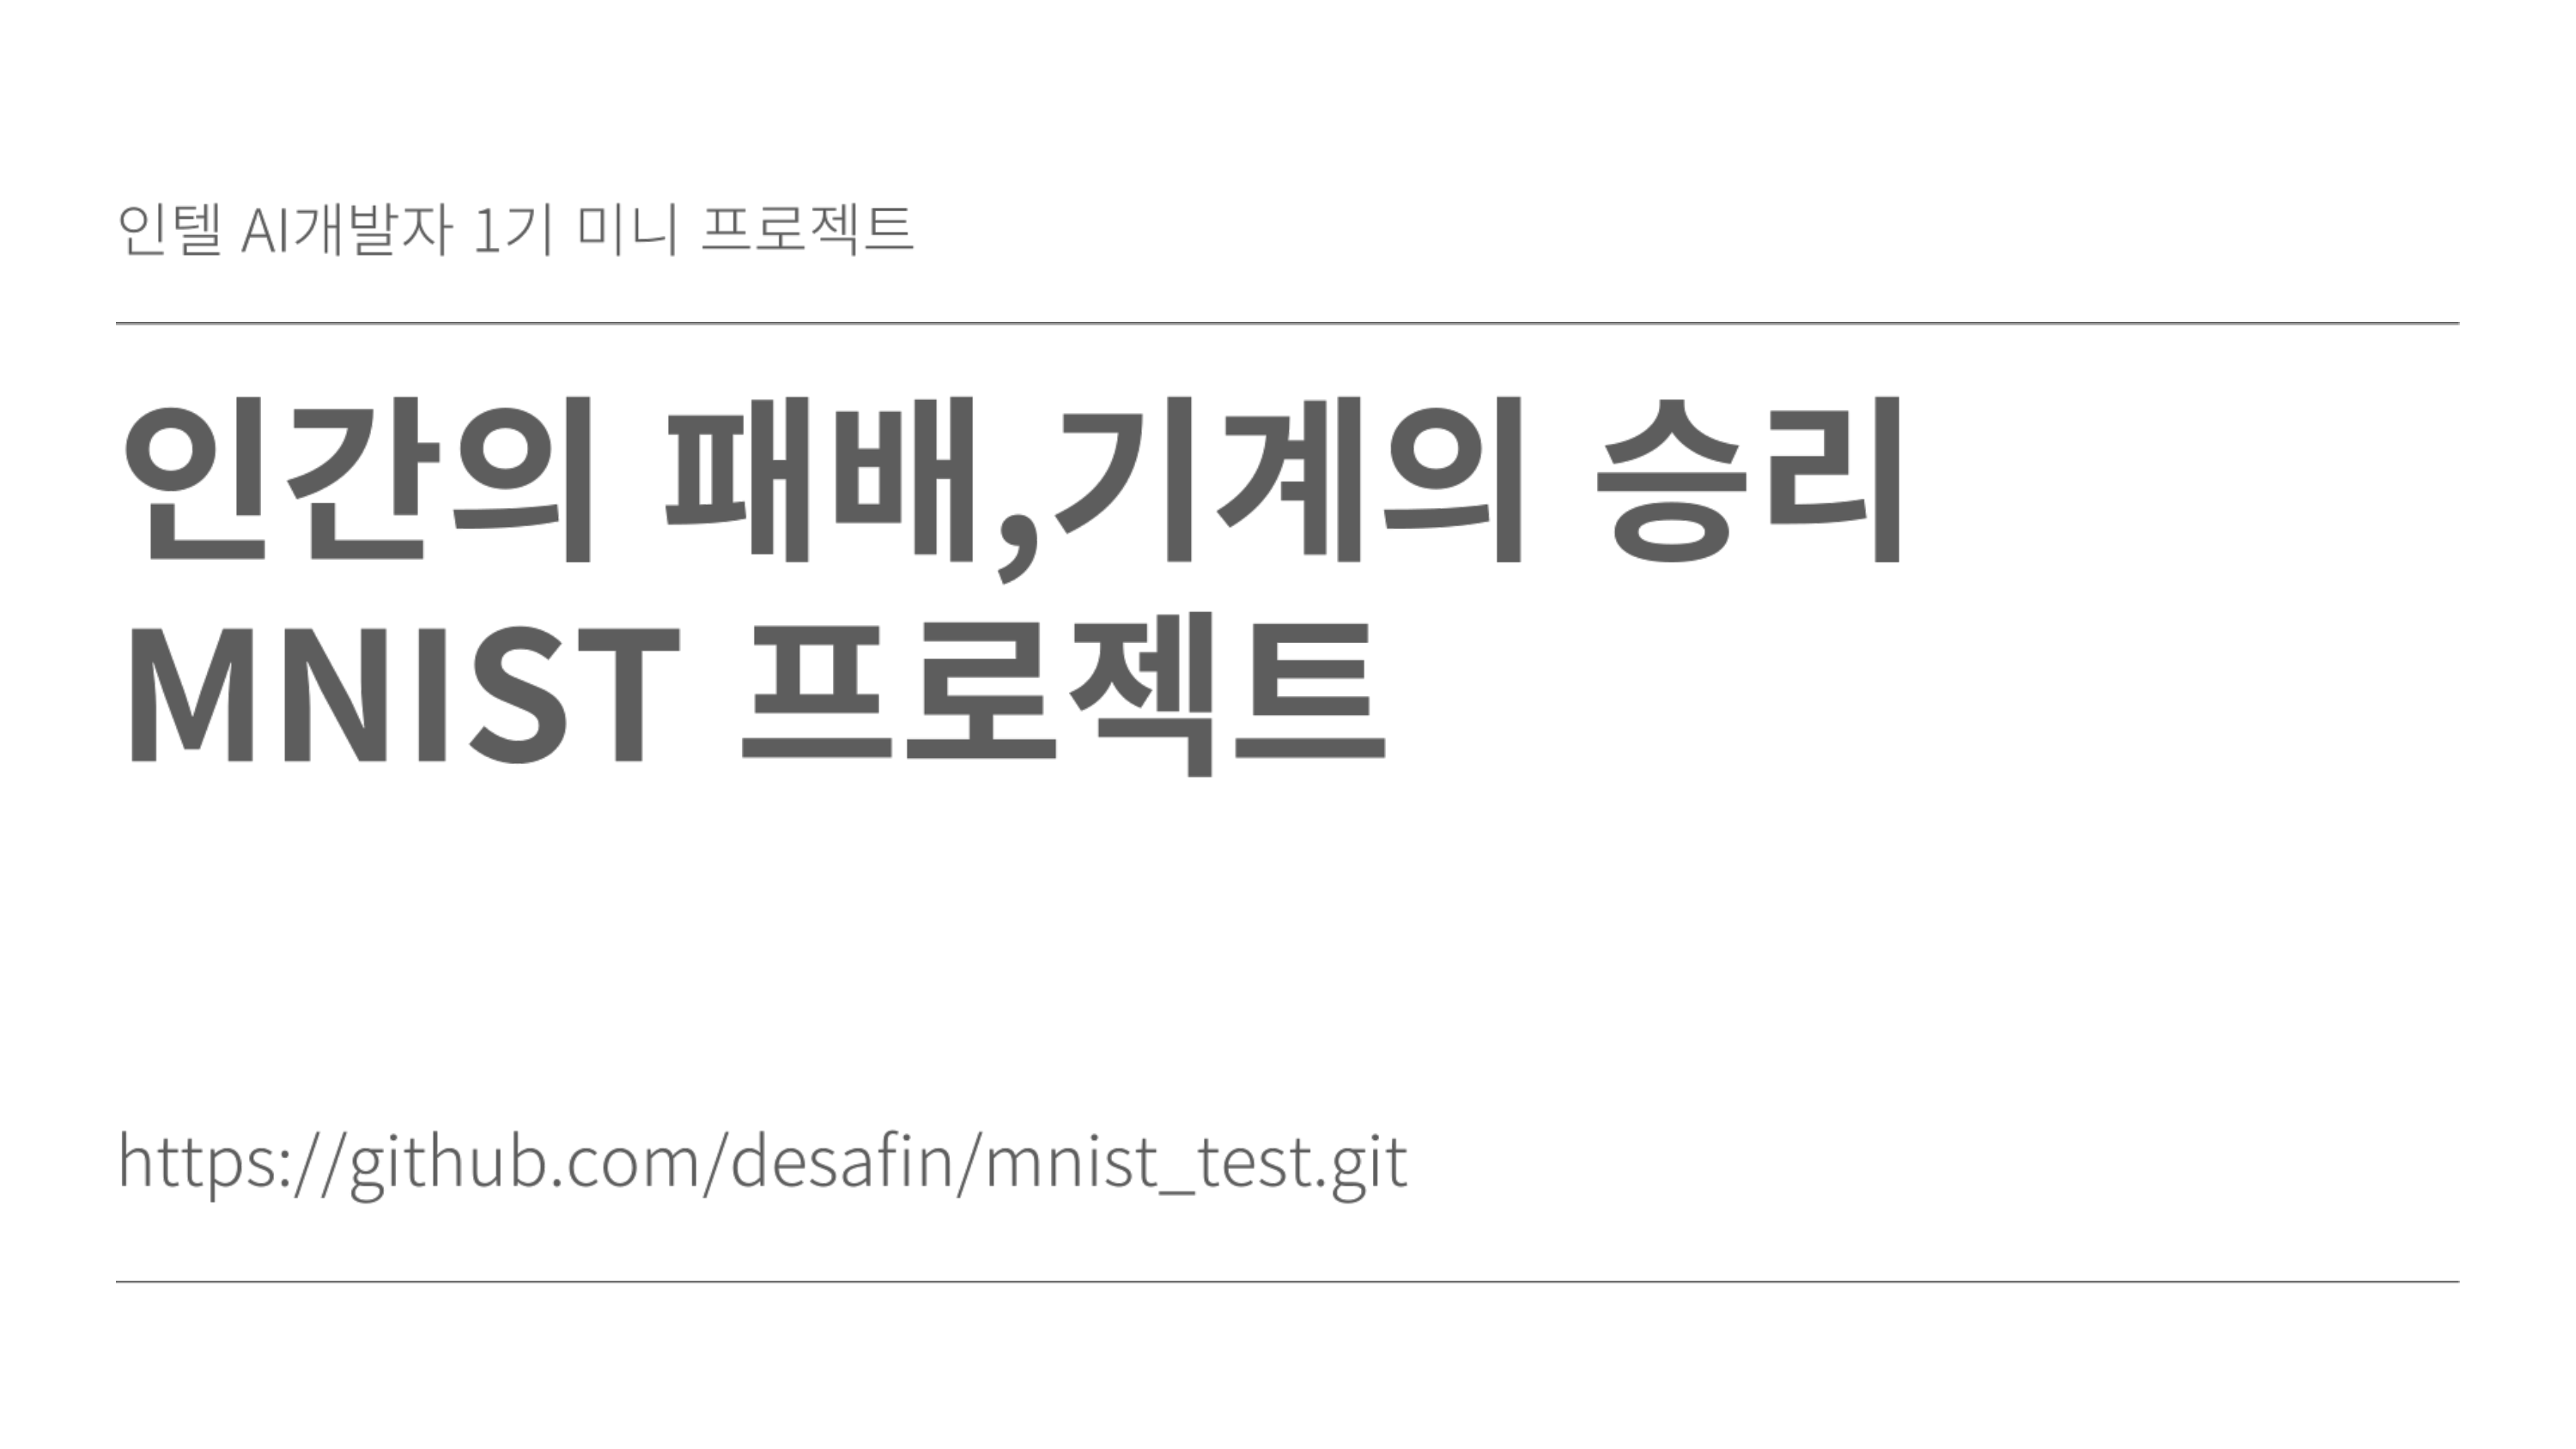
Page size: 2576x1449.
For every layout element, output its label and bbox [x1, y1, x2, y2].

text_box [1486, 1280, 2460, 1283]
text_box [2093, 322, 2460, 325]
picture [89, 1074, 1480, 1282]
picture [52, 166, 2087, 988]
